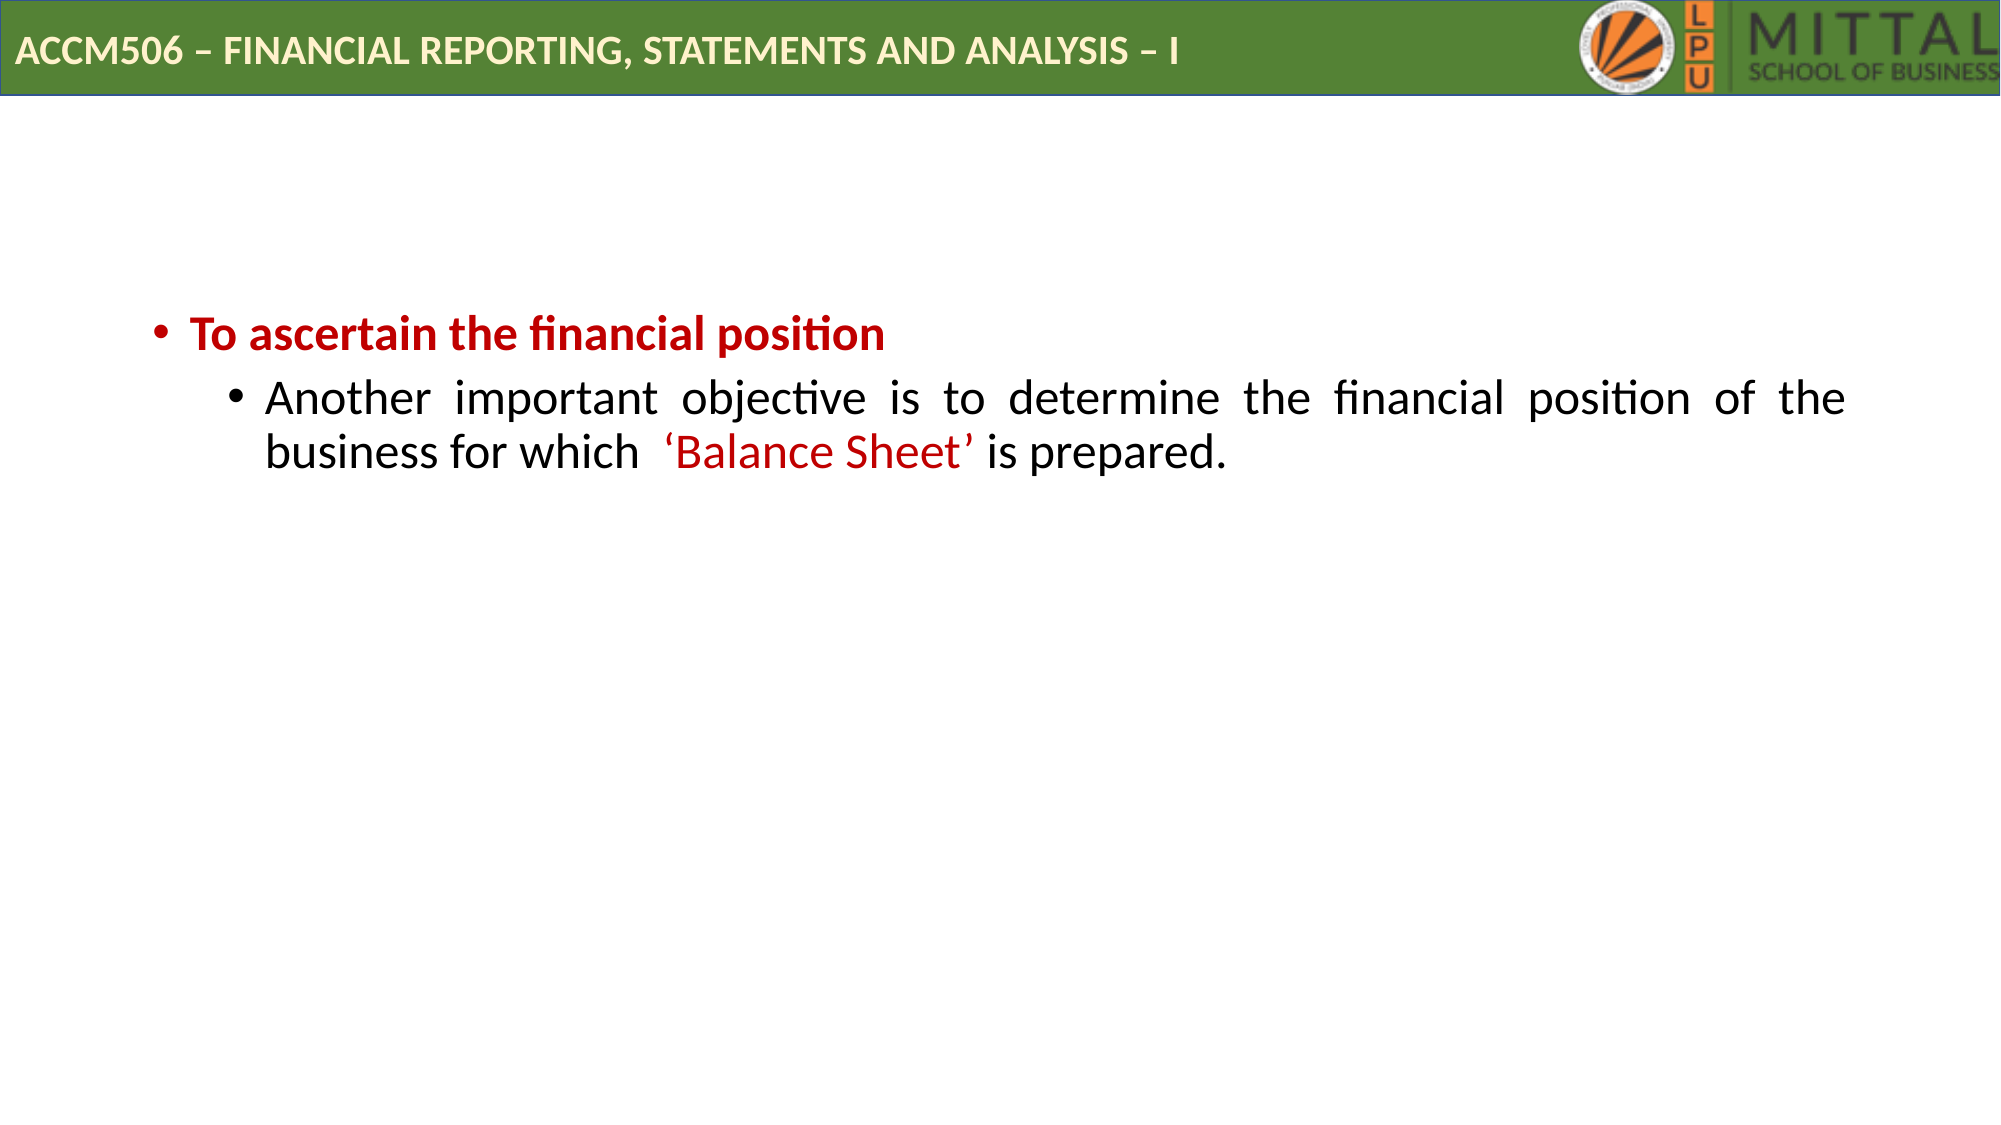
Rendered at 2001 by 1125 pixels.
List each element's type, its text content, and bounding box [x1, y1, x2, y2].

picture [1579, 0, 2000, 95]
list To ascertain the financial position Another important objective is to determine the financial position of the business for which ‘Balance Sheet’ is prepared. [137, 299, 1863, 1014]
